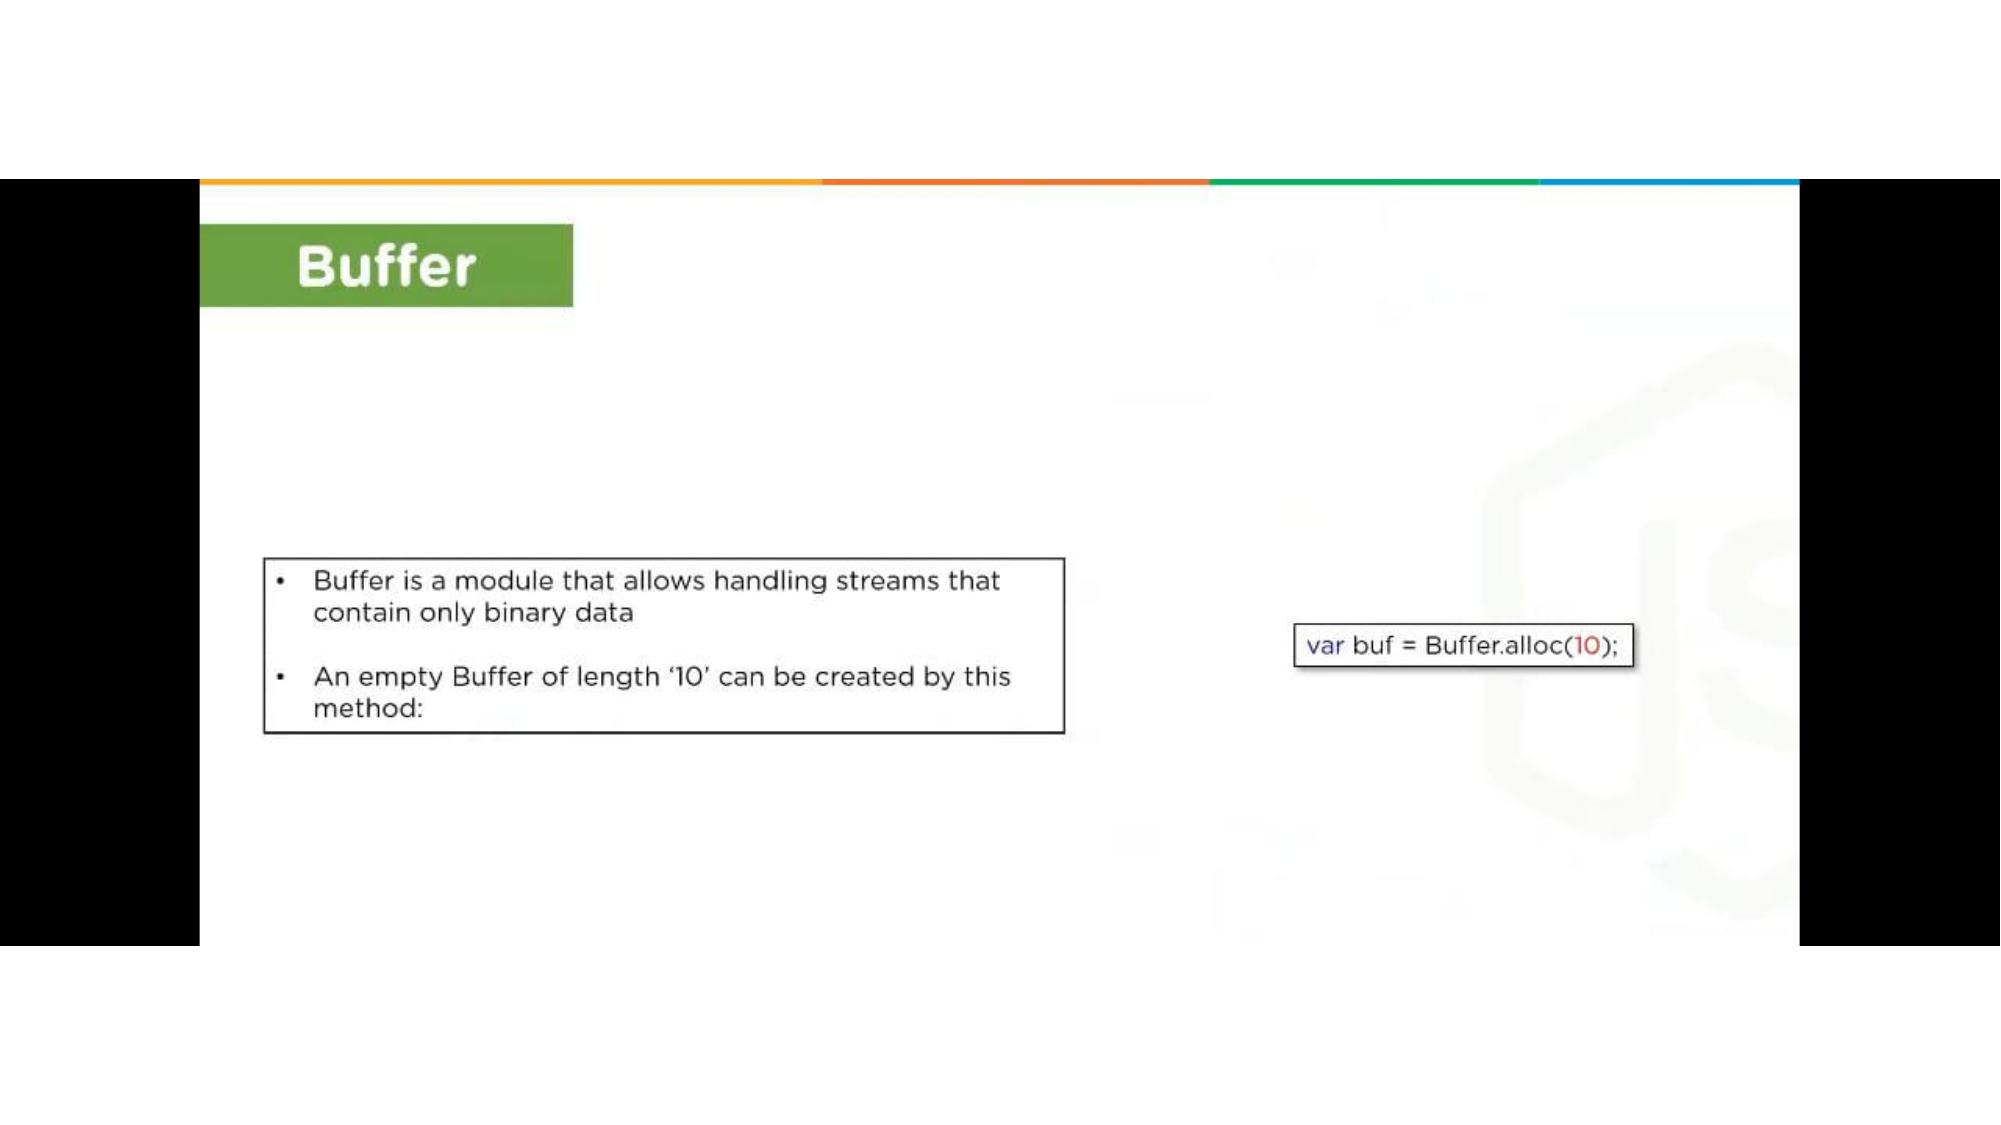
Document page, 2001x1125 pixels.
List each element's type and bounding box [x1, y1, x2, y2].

picture [0, 179, 2000, 946]
